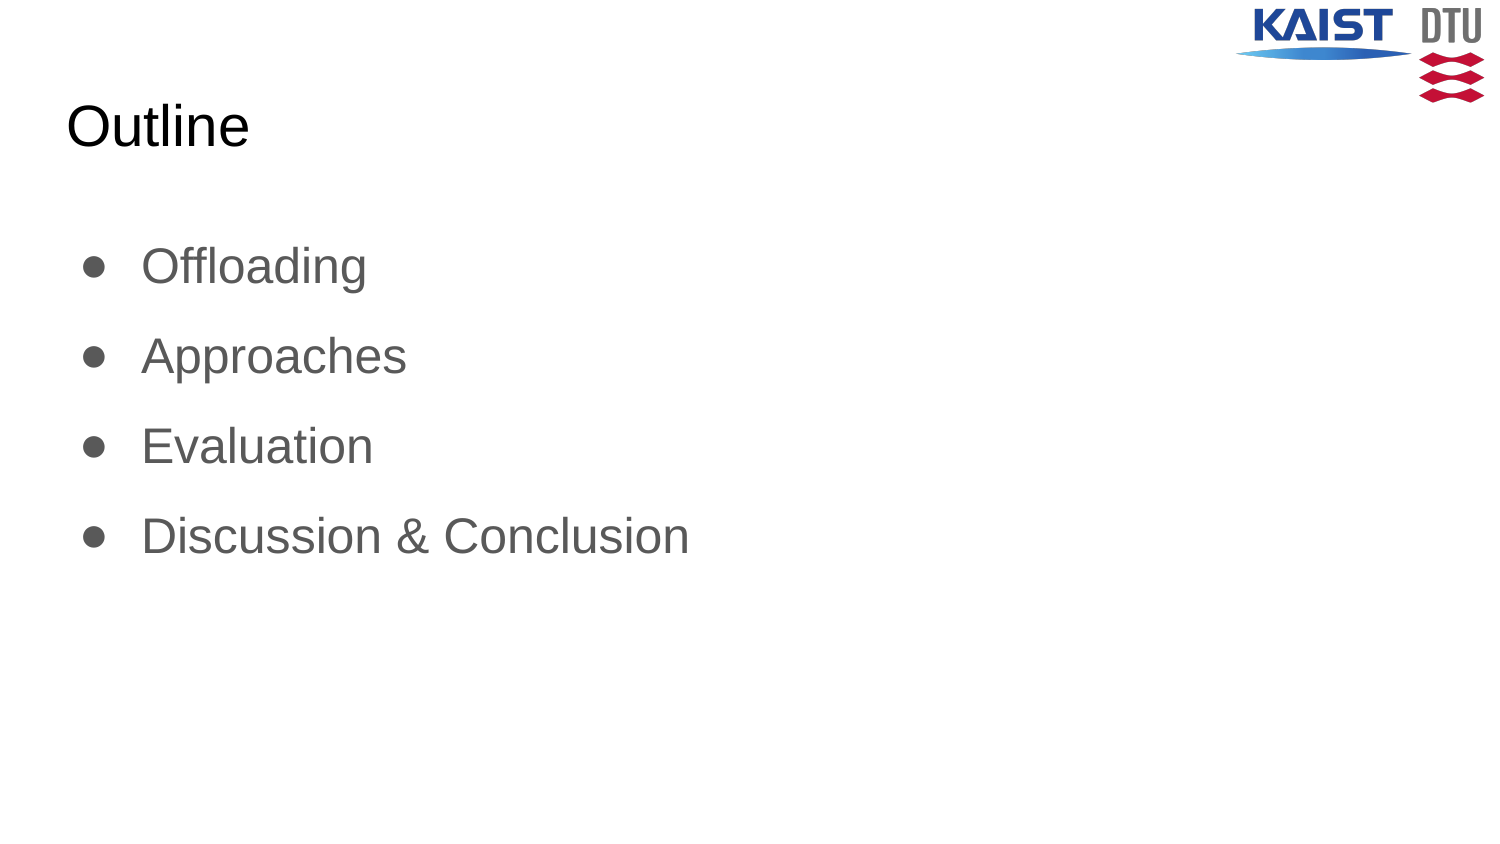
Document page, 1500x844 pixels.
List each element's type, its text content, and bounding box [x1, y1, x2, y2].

title Outline [51, 72, 1449, 167]
picture [1232, 8, 1491, 104]
list Offloading Approaches Evaluation Discussion & Conclusion [51, 189, 1449, 750]
